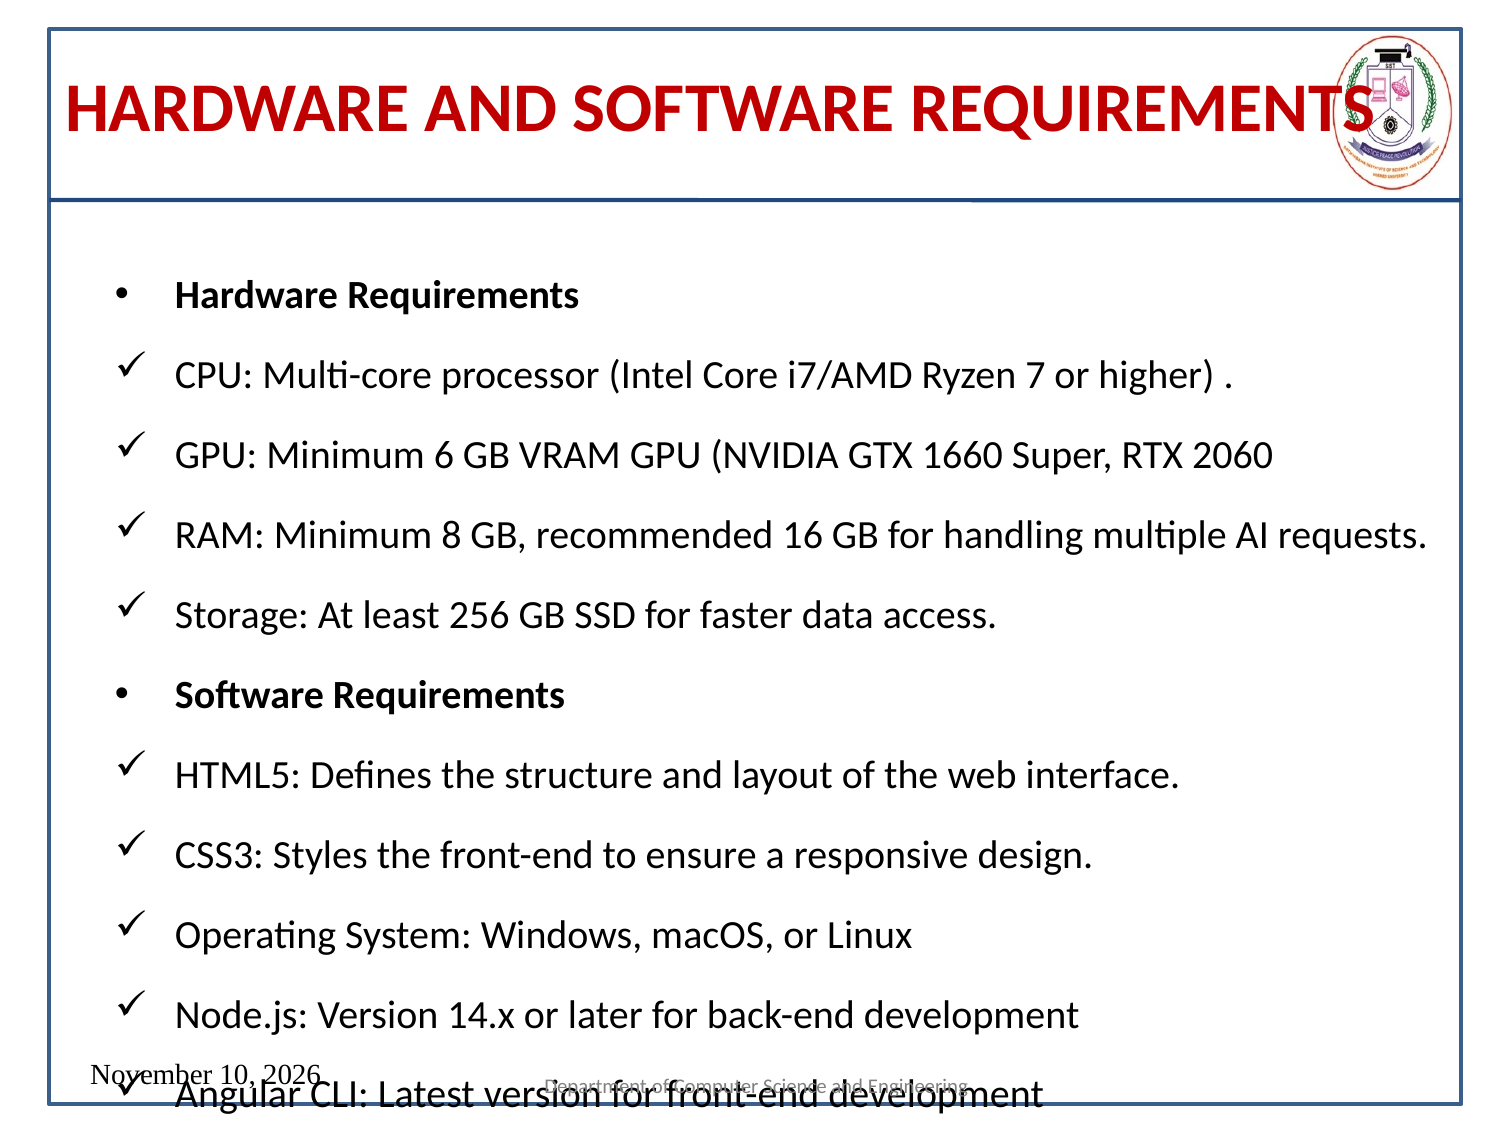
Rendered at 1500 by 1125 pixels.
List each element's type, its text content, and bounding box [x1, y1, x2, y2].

footer Department of Computer Science and Engineering [474, 1065, 1038, 1125]
slide_number [75, 1042, 99, 1103]
picture [1325, 32, 1459, 192]
list Hardware Requirements CPU: Multi-core processor (Intel Core i7/AMD Ryzen 7 or higher) . GPU: Minimum 6 GB VRAM GPU (NVIDIA GTX 1660 Super, RTX 2060 RAM: Minimum 8 GB, recommended 16 GB for handling multiple AI requests. Storage: At least 256 GB SSD for faster data access. Software Requirements HTML5: Defines the structure and layout of the web interface. CSS3: Styles the front-end to ensure a responsive design. Operating System: Windows, macOS, or Linux Node.js: Version 14.x or later for back-end development Angular CLI: Latest version for front-end development [99, 237, 1463, 1125]
title HARDWARE AND SOFTWARE REQUIREMENTS [50, 50, 1400, 158]
